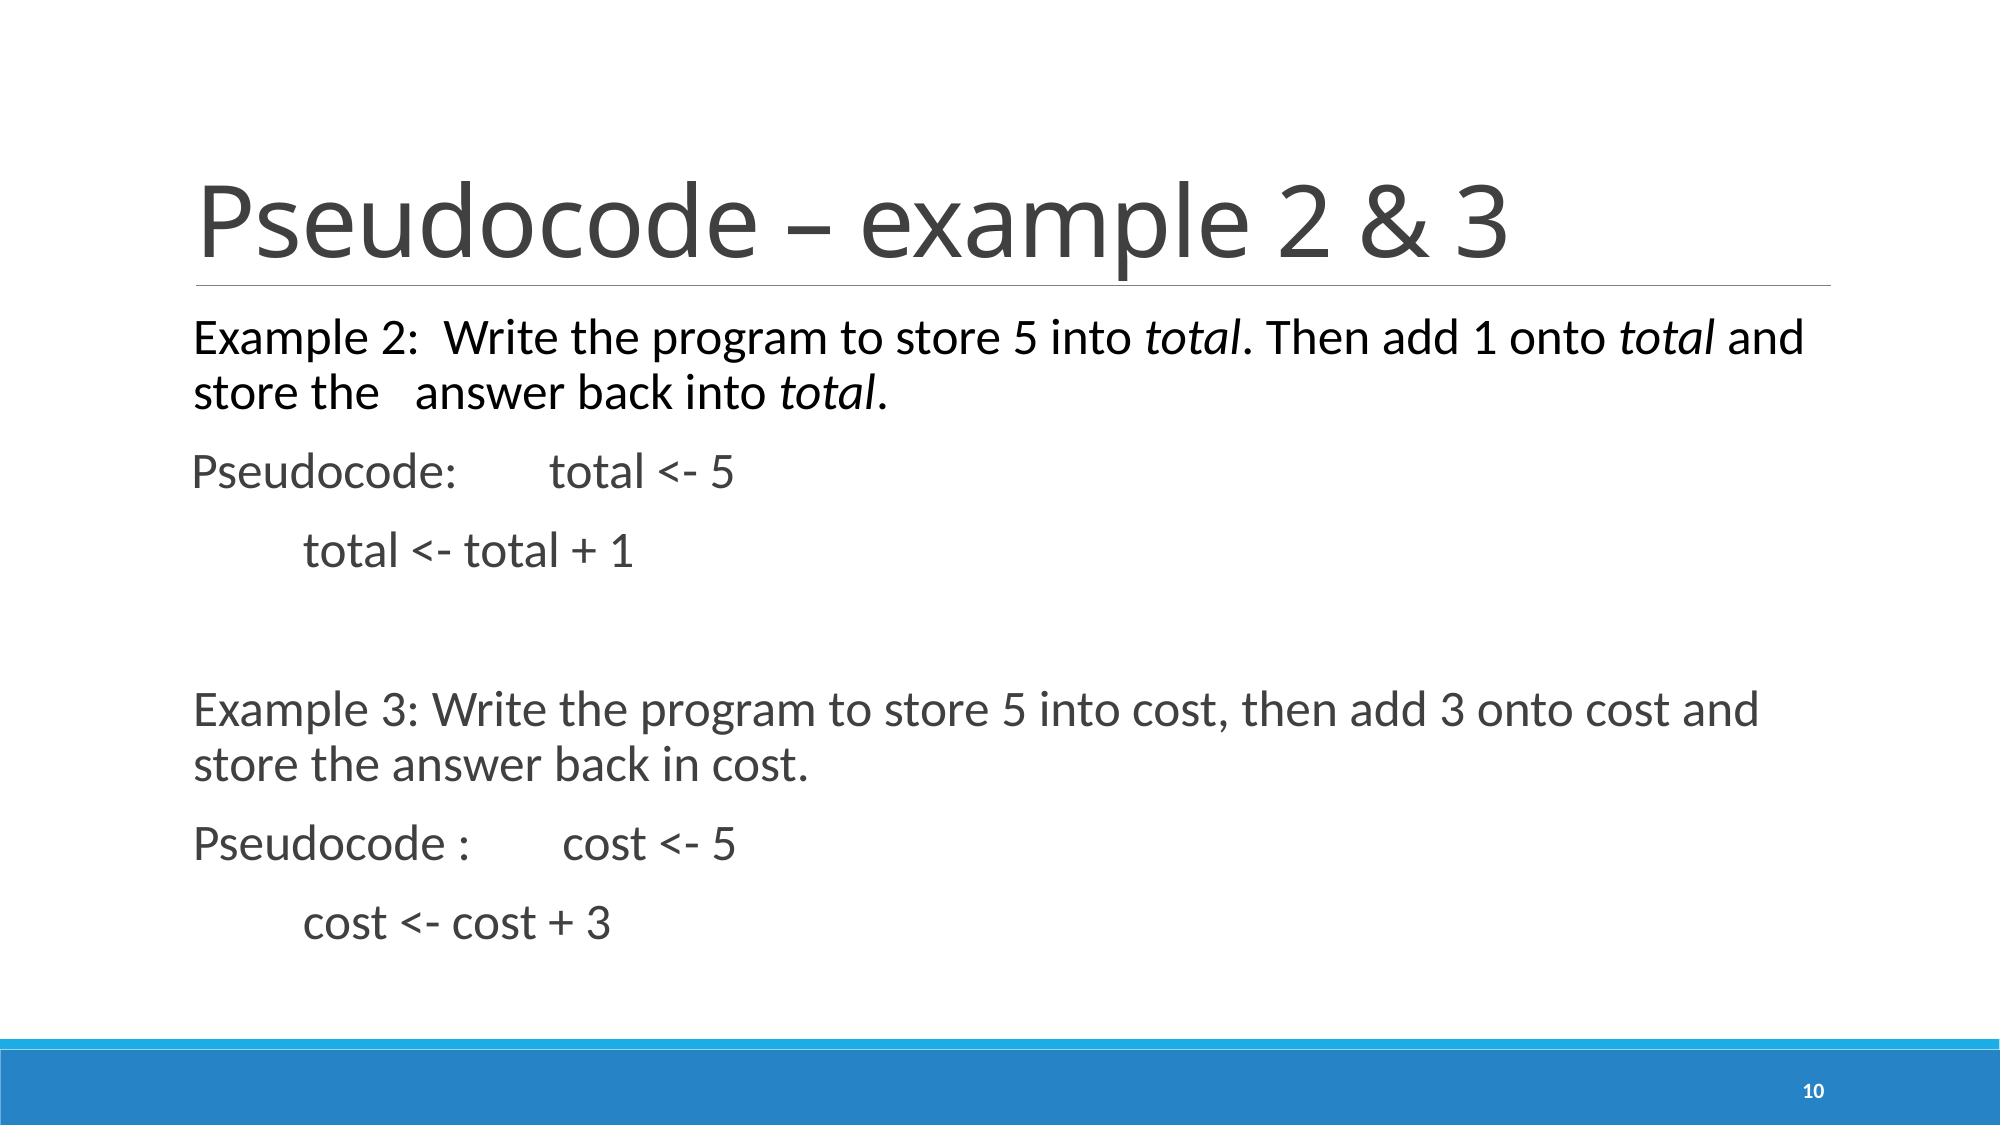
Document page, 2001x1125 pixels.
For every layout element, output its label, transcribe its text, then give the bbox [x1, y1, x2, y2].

slide_number 10 [1624, 1059, 1840, 1120]
title Pseudocode – example 2 & 3 [180, 47, 1830, 285]
list Example 2: Write the program to store 5 into total. Then add 1 onto total and store the answer back into total. Pseudocode: total <- 5 total <- total + 1 Example 3: Write the program to store 5 into cost, then add 3 onto cost and store the answer back in cost. Pseudocode : cost <- 5 cost <- cost + 3 [180, 302, 1830, 963]
